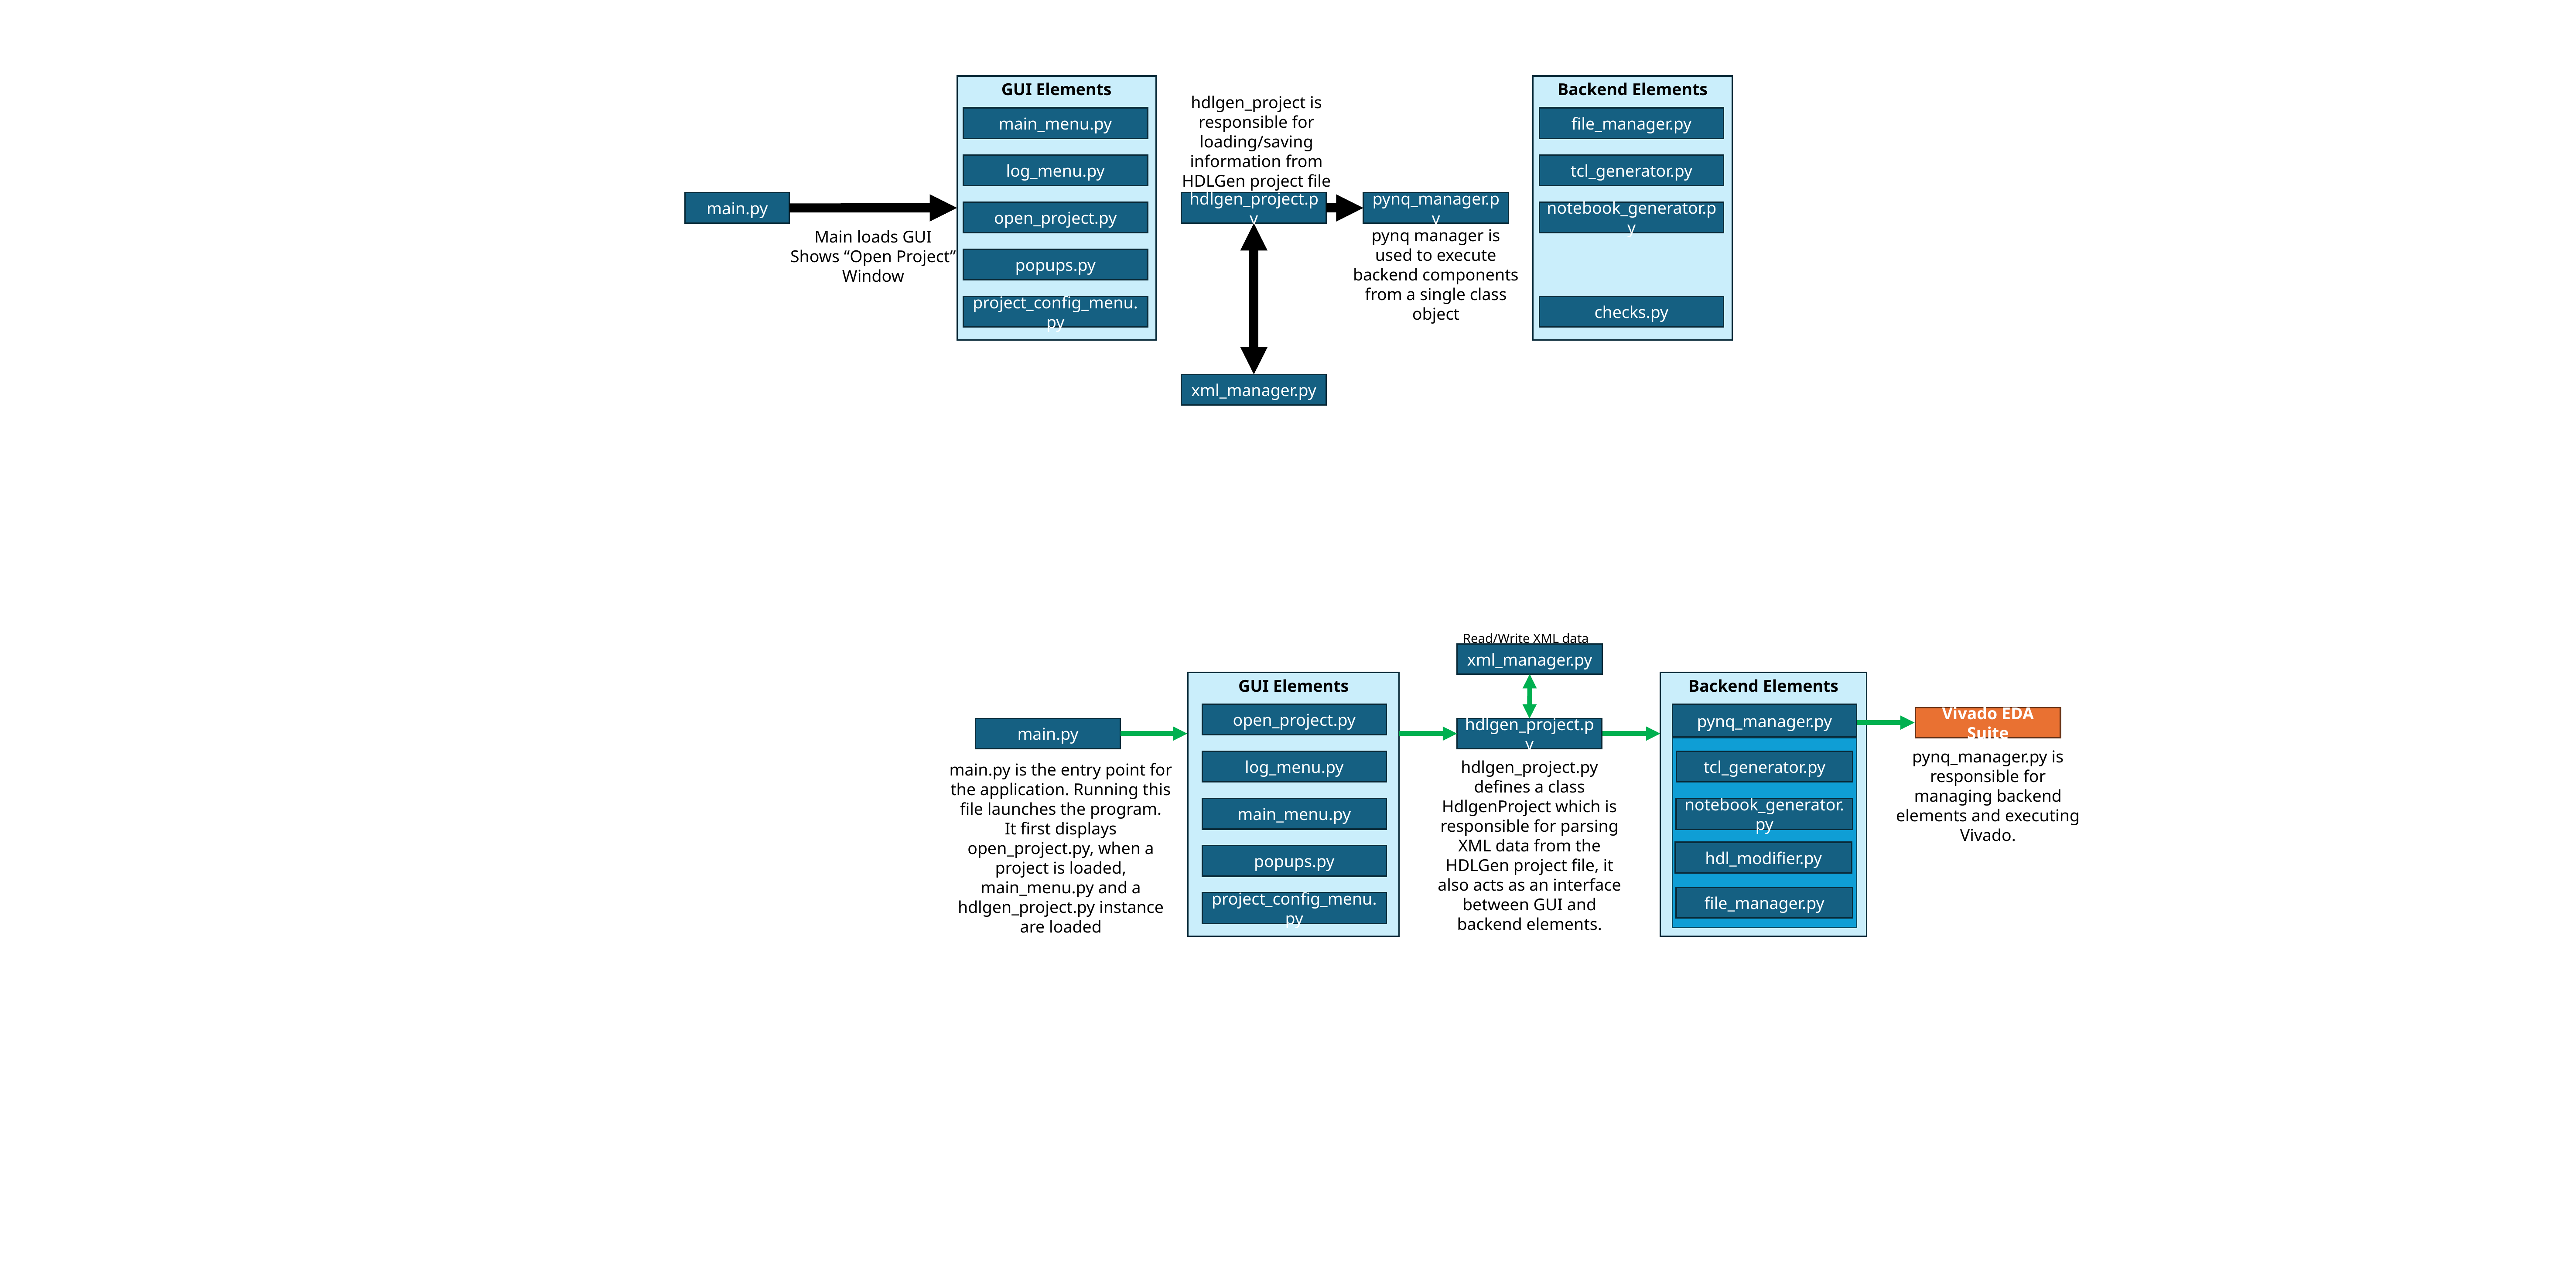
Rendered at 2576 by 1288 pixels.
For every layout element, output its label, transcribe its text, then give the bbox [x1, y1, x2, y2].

text_box hdlgen_project.py [1456, 718, 1602, 749]
text_box hdlgen_project.py defines a class HdlgenProject which is responsible for parsing XML data from the HDLGen project file, it also acts as an interface between GUI and backend elements. [1430, 753, 1630, 936]
text_box [1672, 738, 1857, 928]
text_box hdlgen_project is responsible for loading/saving information from HDLGen project file [1166, 89, 1347, 194]
text_box notebook_generator.py [1539, 202, 1724, 233]
text_box Main loads GUI Shows “Open Project” Window [783, 223, 963, 289]
text_box main_menu.py [1202, 798, 1387, 830]
text_box project_config_menu.py [1202, 892, 1387, 924]
text_box xml_manager.py [1456, 649, 1603, 675]
text_box pynq_manager.py is responsible for managing backend elements and executing Vivado. [1888, 743, 2088, 848]
text_box open_project.py [963, 202, 1148, 233]
text_box GUI Elements [957, 75, 1157, 341]
text_box pynq_manager.py [1363, 192, 1509, 222]
text_box Backend Elements [1532, 75, 1733, 341]
text_box main.py is the entry point for the application. Running this file launches the program. It first displays open_project.py, when a project is loaded, main_menu.py and a hdlgen_project.py instance are loaded [937, 756, 1184, 940]
text_box project_config_menu.py [963, 296, 1148, 328]
text_box checks.py [1539, 296, 1724, 328]
text_box pynq manager is used to execute backend components from a single class object [1346, 222, 1526, 327]
text_box tcl_generator.py [1676, 751, 1853, 782]
text_box popups.py [963, 249, 1148, 280]
text_box xml_manager.py [1181, 374, 1327, 406]
text_box tcl_generator.py [1539, 154, 1724, 186]
text_box file_manager.py [1539, 107, 1724, 139]
text_box log_menu.py [1202, 751, 1387, 782]
text_box Backend Elements [1660, 672, 1867, 937]
text_box popups.py [1202, 845, 1387, 877]
text_box Vivado EDA Suite [1915, 707, 2061, 738]
text_box main_menu.py [963, 107, 1148, 139]
text_box main.py [975, 718, 1121, 749]
text_box log_menu.py [963, 154, 1148, 186]
text_box main.py [684, 192, 790, 224]
text_box GUI Elements [1187, 672, 1400, 937]
text_box file_manager.py [1675, 887, 1853, 919]
text_box Read/Write XML data [1426, 627, 1626, 649]
text_box open_project.py [1202, 704, 1387, 735]
text_box hdlgen_project.py [1181, 194, 1327, 224]
text_box pynq_manager.py [1672, 704, 1857, 738]
text_box hdl_modifier.py [1674, 841, 1852, 874]
text_box notebook_generator.py [1675, 798, 1853, 830]
